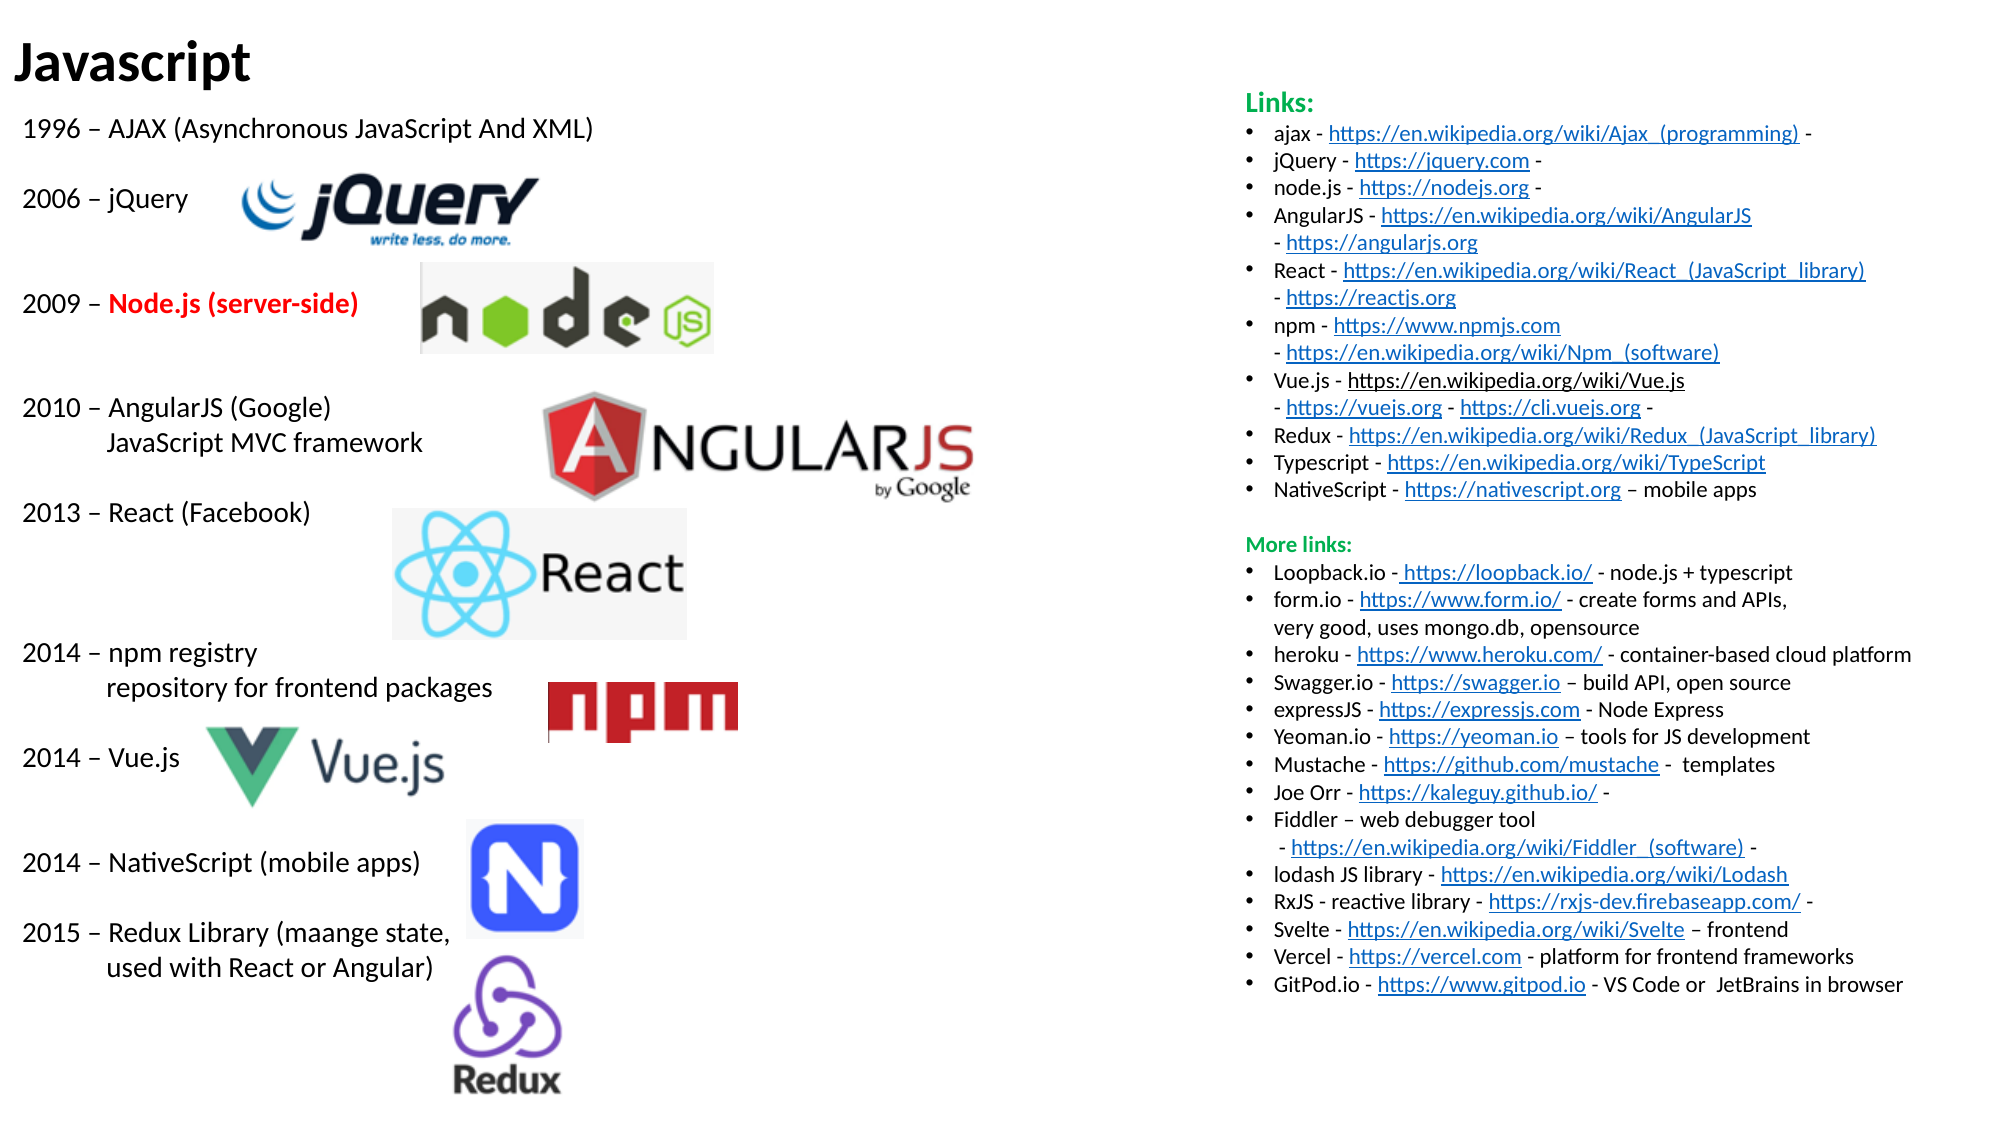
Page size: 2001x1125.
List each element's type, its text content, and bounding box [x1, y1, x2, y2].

picture [203, 724, 449, 810]
text_box 1996 – AJAX (Asynchronous JavaScript And XML) 2006 – jQuery 2009 – Node.js (server-side) 2010 – AngularJS (Google) JavaScript MVC framework 2013 – React (Facebook) 2014 – npm registry repository for frontend packages 2014 – Vue.js 2014 – NativeScript (mobile apps) 2015 – Redux Library (maange state, used with React or Angular) [7, 101, 834, 1061]
picture [548, 682, 738, 743]
text_box Javascript [0, 16, 326, 101]
picture [239, 171, 542, 249]
picture [420, 262, 714, 354]
text_box Links: ajax - https://en.wikipedia.org/wiki/Ajax_(programming) - jQuery - https://jquery.com - node.js - https://nodejs.org - AngularJS - https://en.wikipedia.org/wiki/AngularJS - https://angularjs.org React - https://en.wikipedia.org/wiki/React_(JavaScript_library) - https://reactjs.org npm - https://www.npmjs.com - https://en.wikipedia.org/wiki/Npm_(software) Vue.js - https://en.wikipedia.org/wiki/Vue.js - https://vuejs.org - https://cli.vuejs.org - Redux - https://en.wikipedia.org/wiki/Redux_(JavaScript_library) Typescript - https://en.wikipedia.org/wiki/TypeScript NativeScript - https://nativescript.org – mobile apps More links: Loopback.io - https://loopback.io/ - node.js + typescript form.io - https://www.form.io/ - create forms and APIs, very good, uses mongo.db, opensource heroku - https://www.heroku.com/ - container-based cloud platform Swagger.io - https://swagger.io – build API, open source expressJS - https://expressjs.com - Node Express Yeoman.io - https://yeoman.io – tools for JS development Mustache - https://github.com/mustache - templates Joe Orr - https://kaleguy.github.io/ - Fiddler – web debugger tool - https://en.wikipedia.org/wiki/Fiddler_(software) - lodash JS library - https://en.wikipedia.org/wiki/Lodash RxJS - reactive library - https://rxjs-dev.firebaseapp.com/ - Svelte - https://en.wikipedia.org/wiki/Svelte – frontend Vercel - https://vercel.com - platform for frontend frameworks GitPod.io - https://www.gitpod.io - VS Code or JetBrains in browser [1230, 75, 1993, 1005]
picture [466, 819, 584, 939]
picture [450, 951, 567, 1099]
picture [392, 386, 981, 640]
